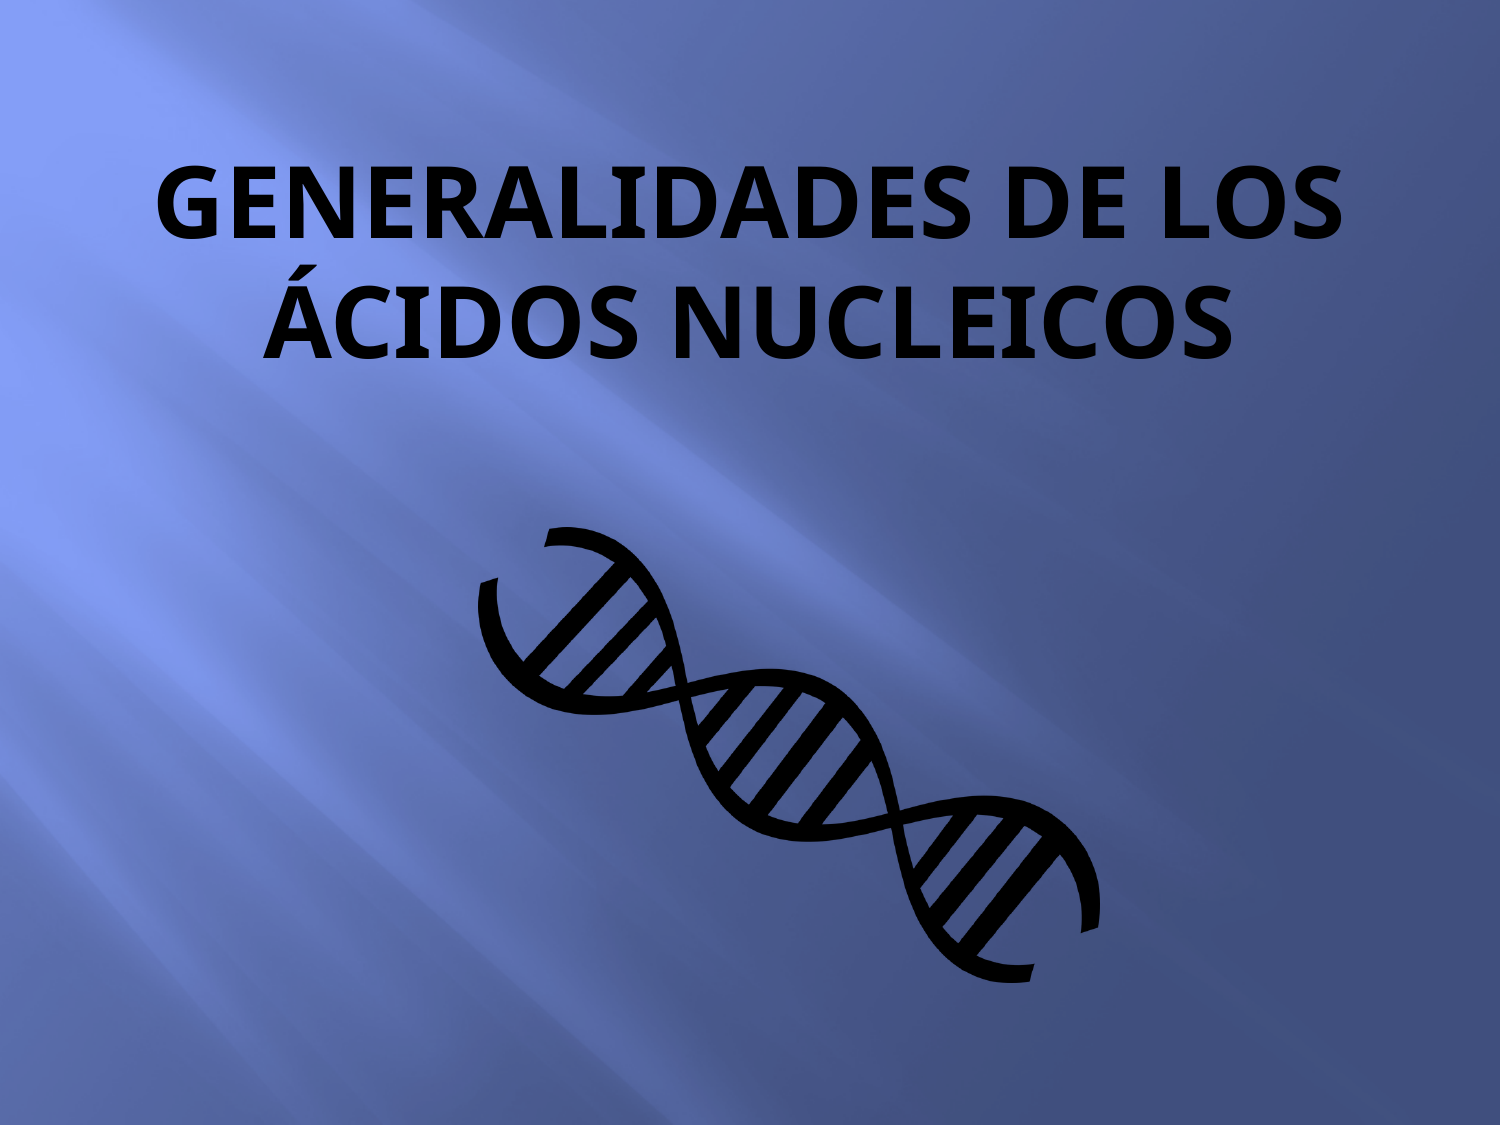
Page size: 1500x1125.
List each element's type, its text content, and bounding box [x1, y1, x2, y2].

picture [477, 526, 1100, 983]
title Generalidades de los ácidos nucleicos [74, 78, 1425, 379]
